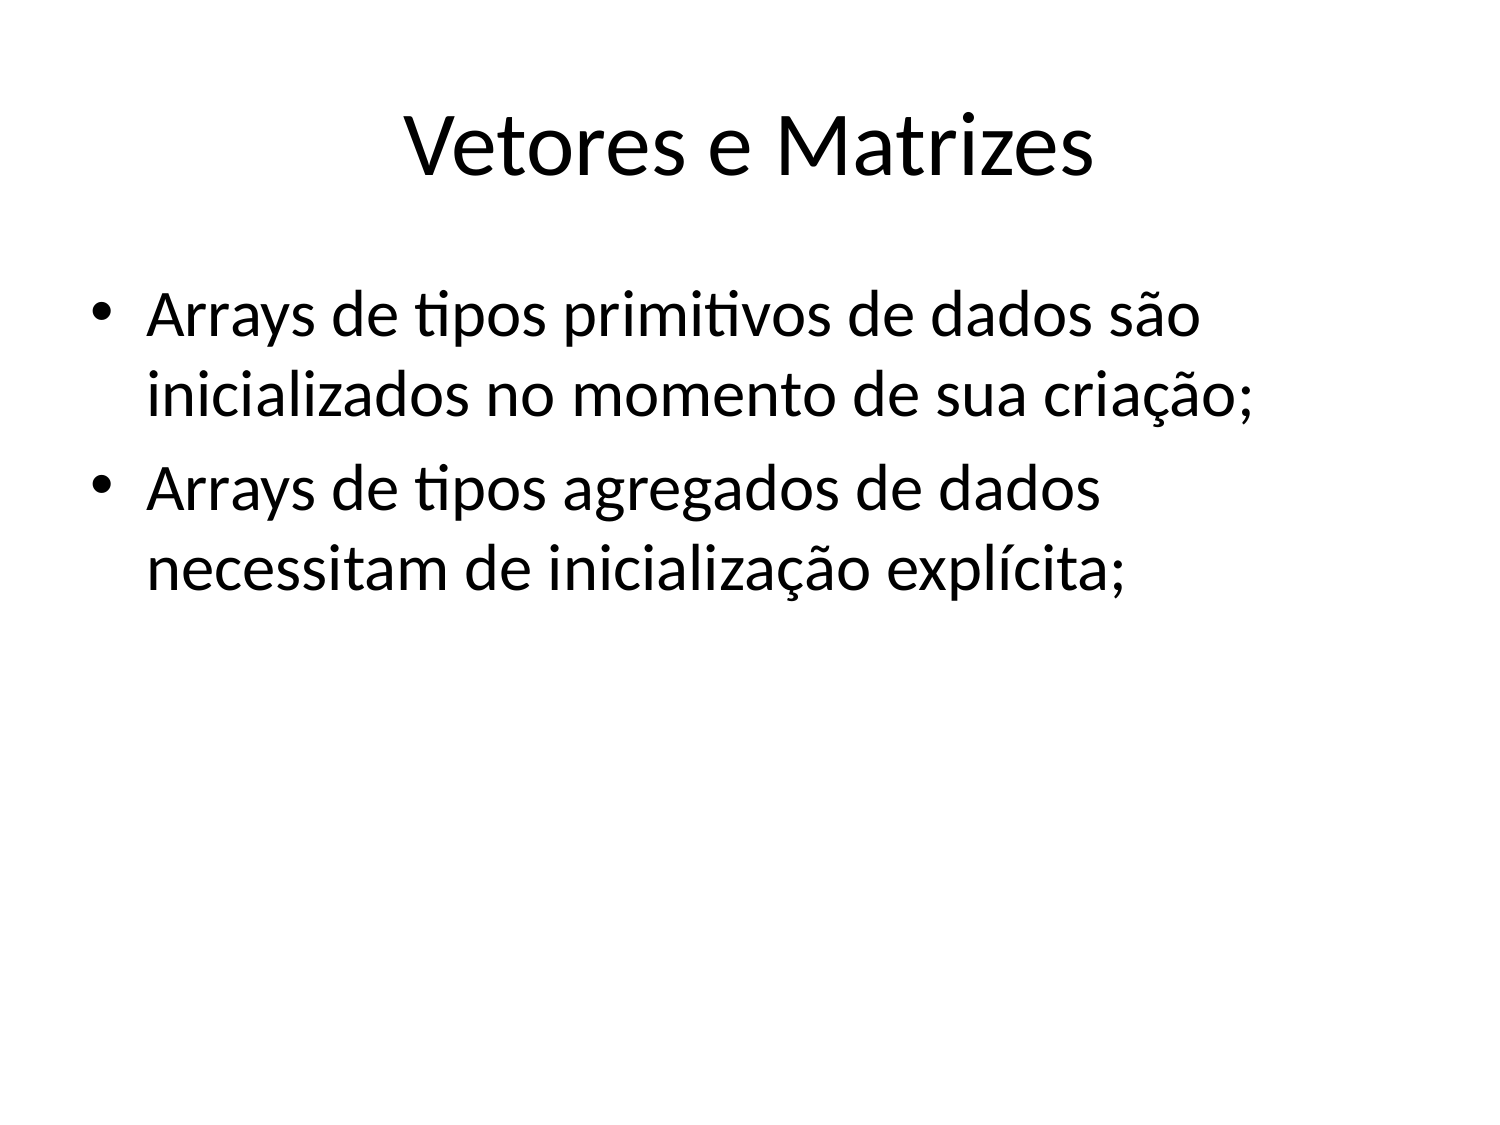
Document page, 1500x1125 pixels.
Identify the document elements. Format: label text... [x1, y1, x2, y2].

title Vetores e Matrizes [75, 45, 1425, 233]
list Arrays de tipos primitivos de dados são inicializados no momento de sua criação; Arrays de tipos agregados de dados necessitam de inicialização explícita; [75, 262, 1425, 1005]
